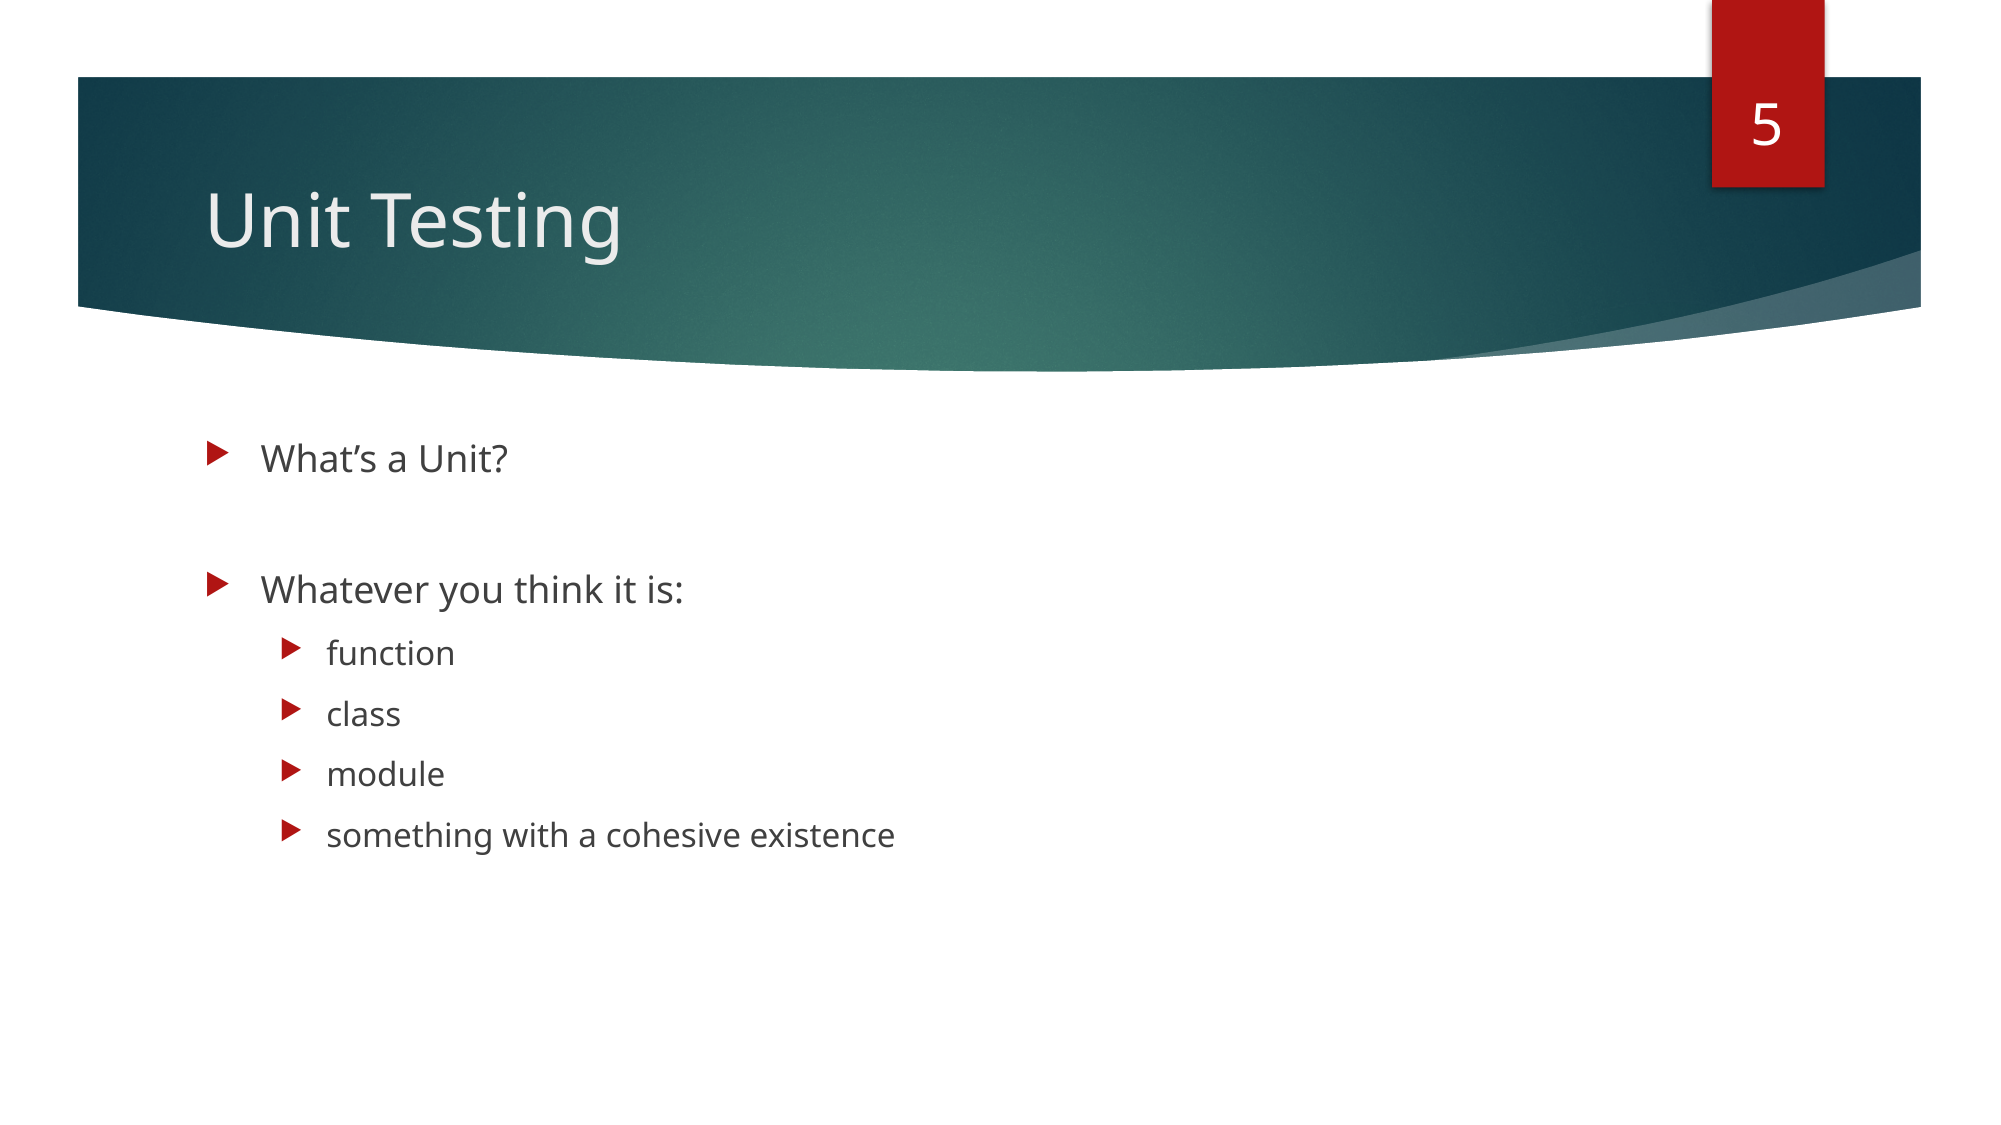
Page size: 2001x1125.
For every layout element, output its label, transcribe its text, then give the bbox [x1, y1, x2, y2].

list What’s a Unit? Whatever you think it is: function class module something with a cohesive existence [189, 427, 1638, 988]
title Unit Testing [189, 159, 1638, 276]
slide_number 5 [1698, 48, 1836, 175]
